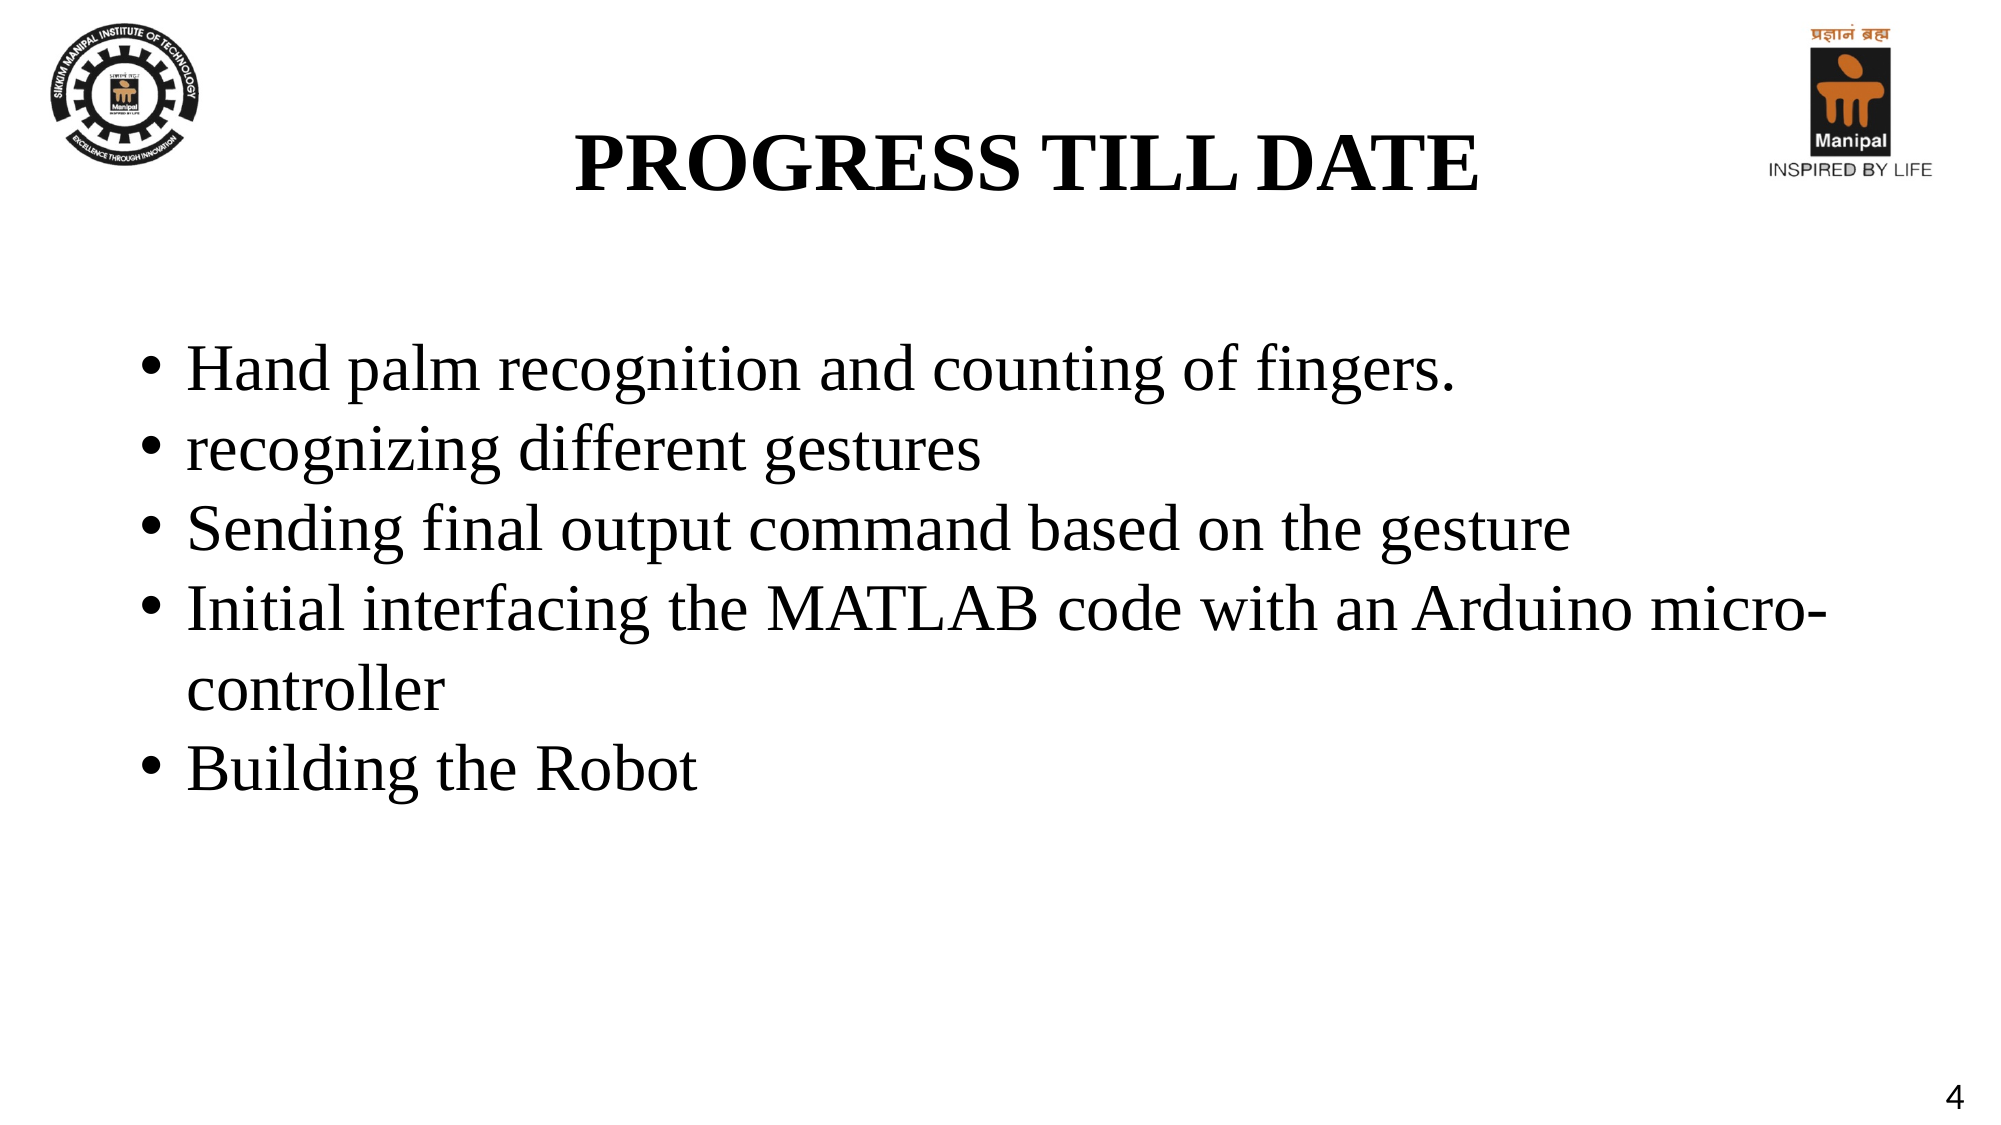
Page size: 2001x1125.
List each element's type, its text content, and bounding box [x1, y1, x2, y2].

text_box 4 [1930, 1064, 2000, 1125]
picture [0, 0, 250, 188]
text_box Hand palm recognition and counting of fingers. recognizing different gestures Sending final output command based on the gesture Initial interfacing the MATLAB code with an Arduino micro-controller Building the Robot [124, 316, 1879, 857]
text_box PROGRESS TILL DATE [559, 99, 1520, 215]
picture [1712, 0, 1980, 200]
